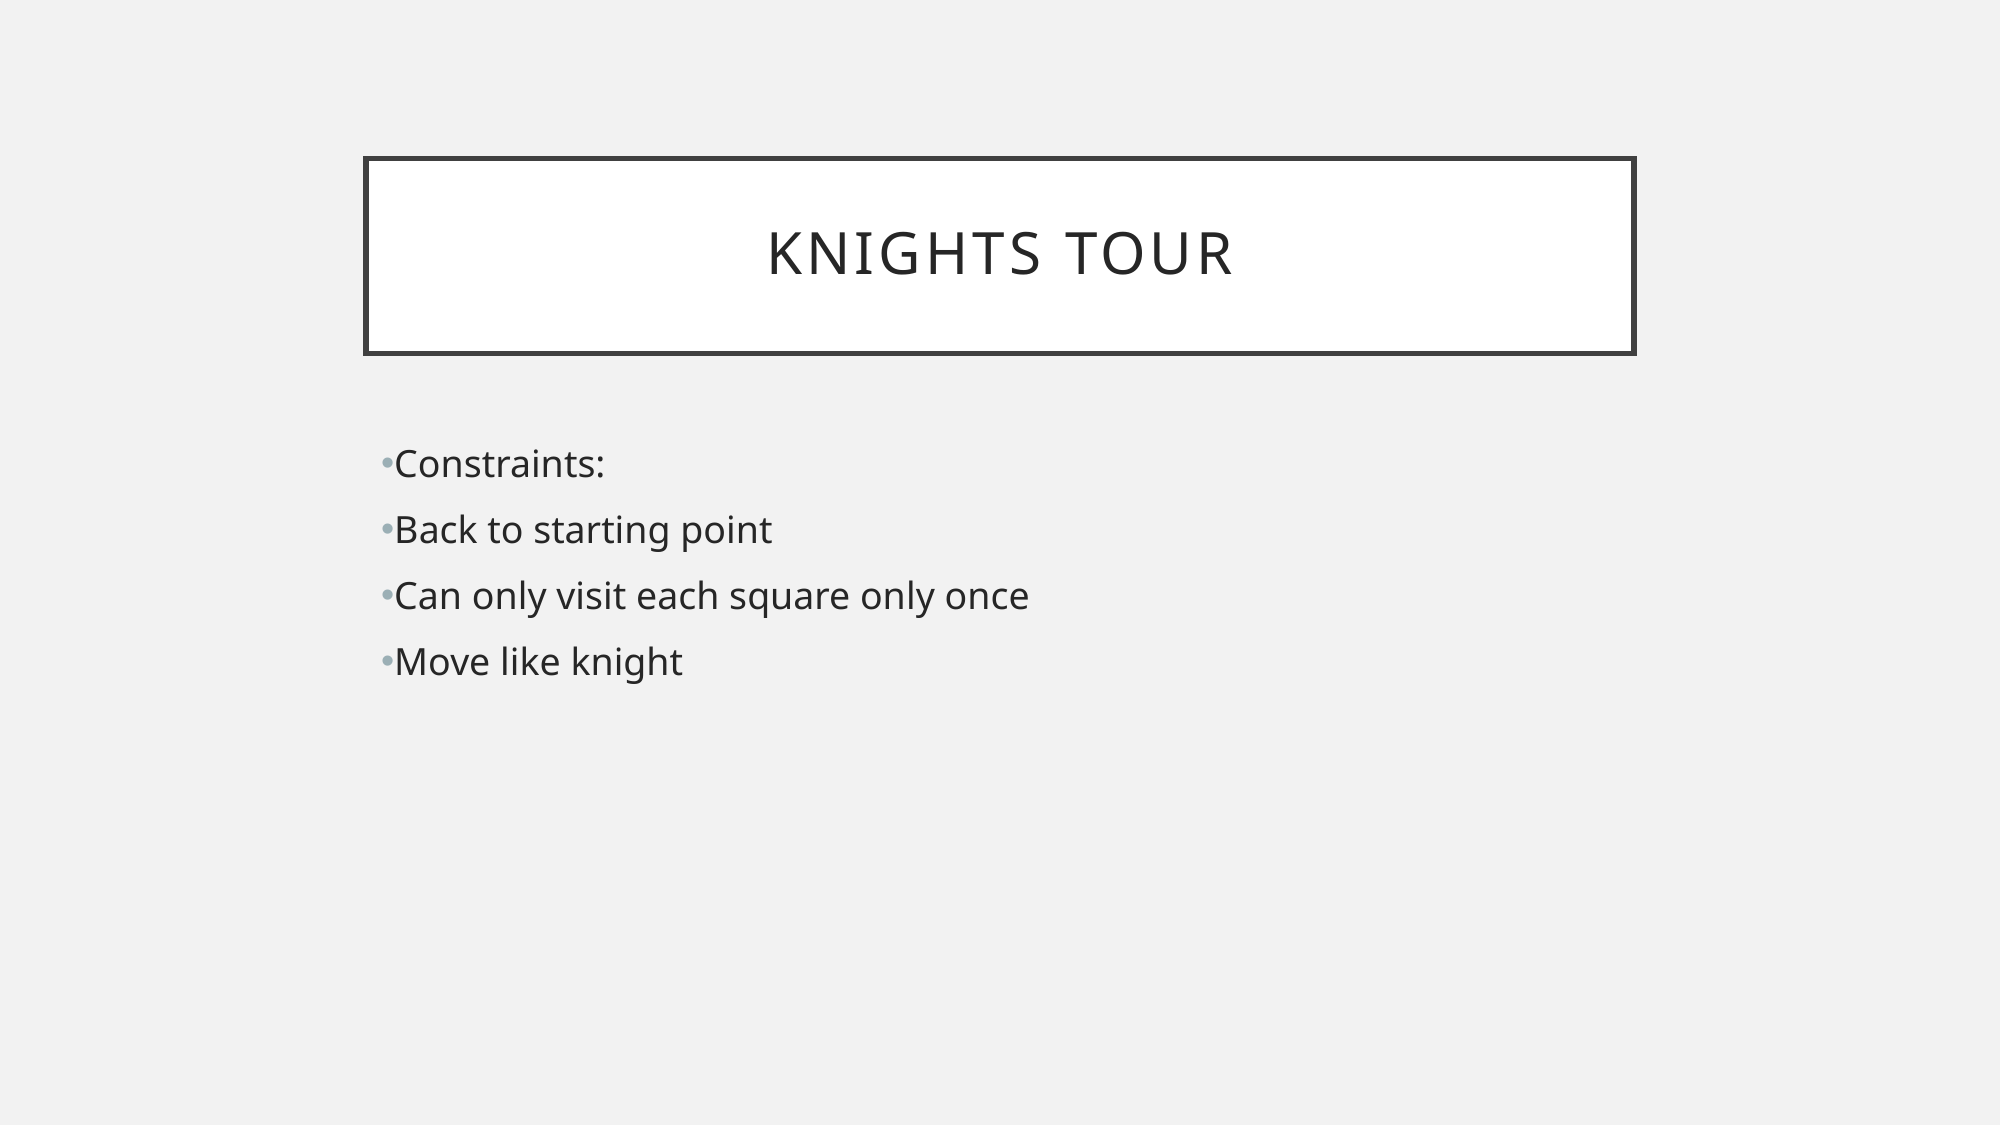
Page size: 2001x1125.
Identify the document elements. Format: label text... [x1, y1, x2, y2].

list Constraints: Back to starting point Can only visit each square only once Move like knight [366, 432, 1634, 942]
title Knights tour [363, 156, 1637, 356]
